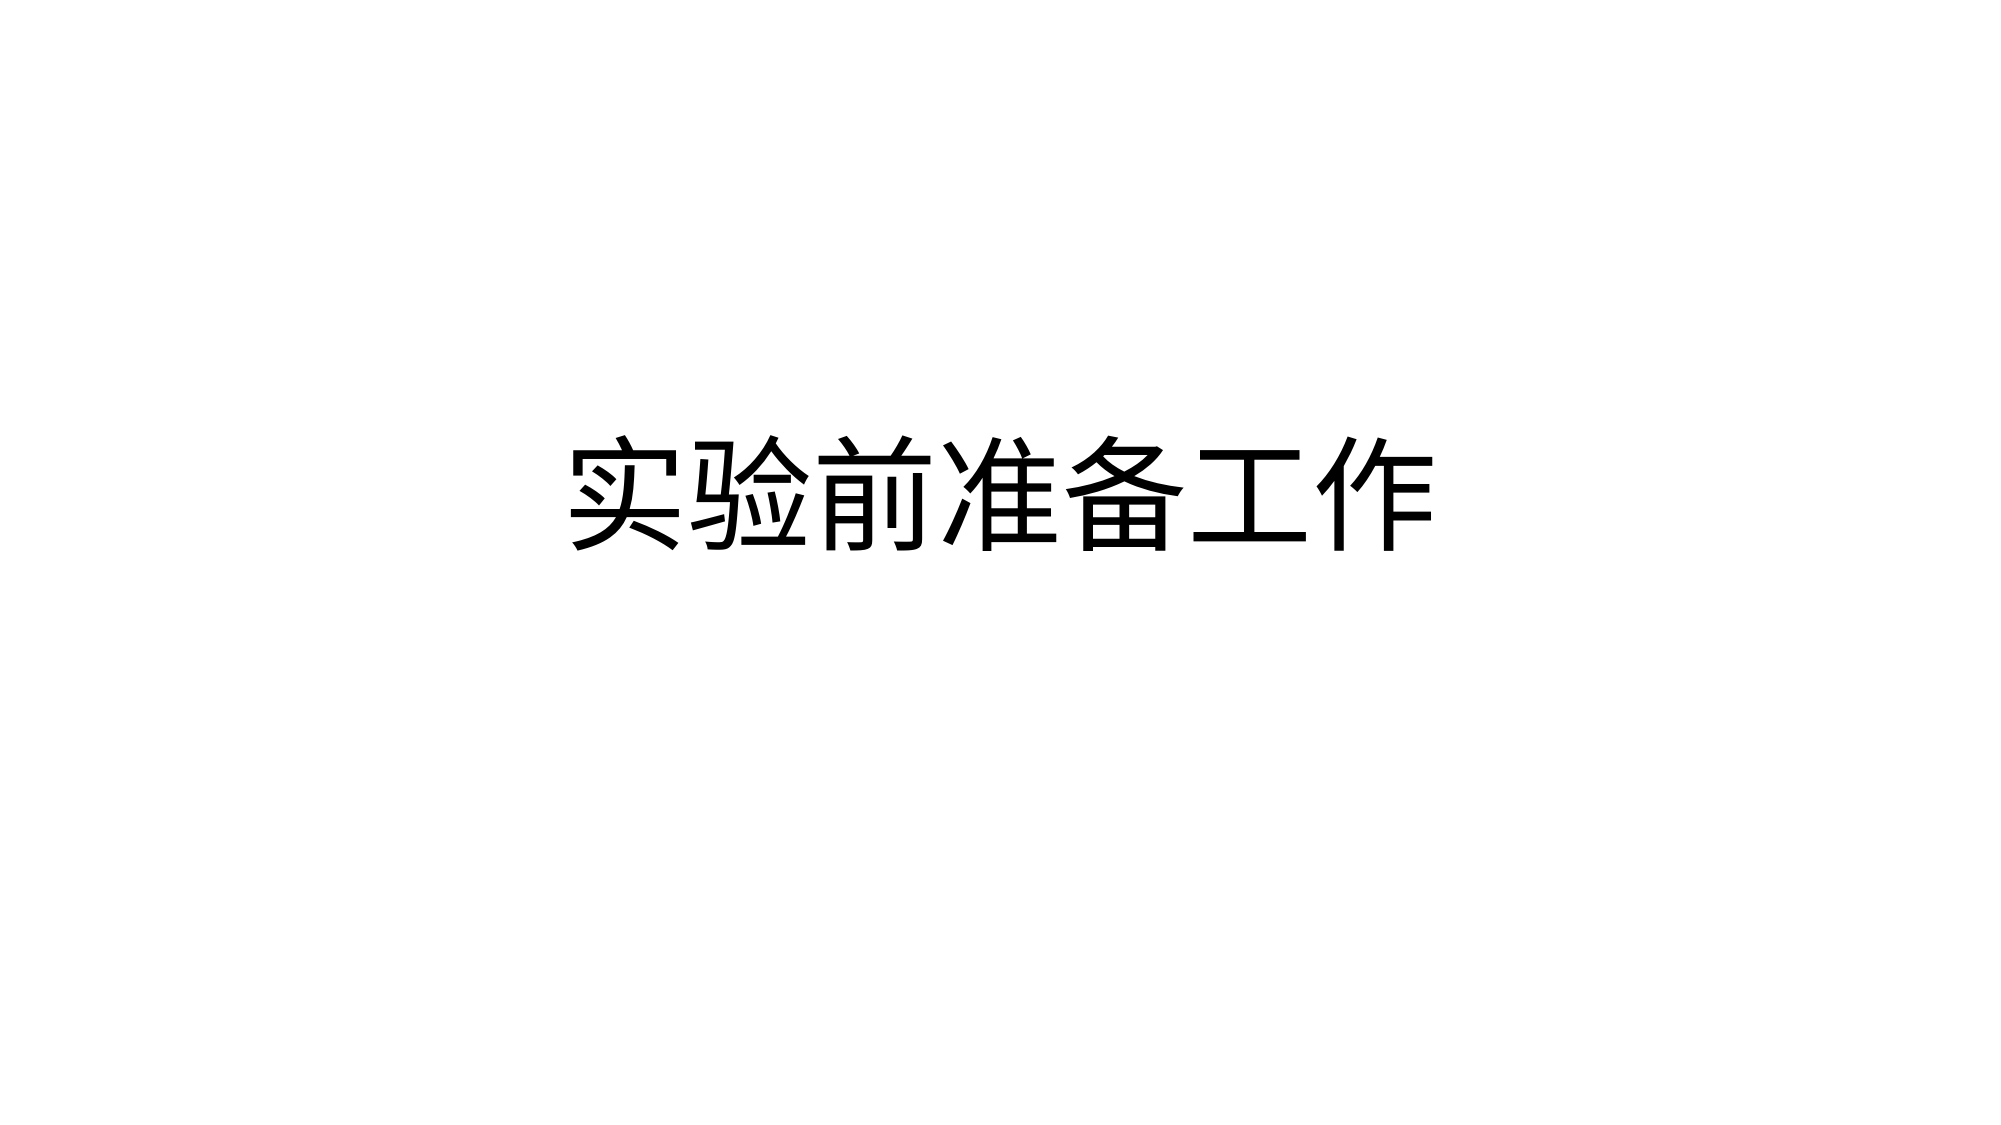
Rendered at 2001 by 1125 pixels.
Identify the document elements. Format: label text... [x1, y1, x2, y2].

title 实验前准备工作 [249, 184, 1750, 576]
